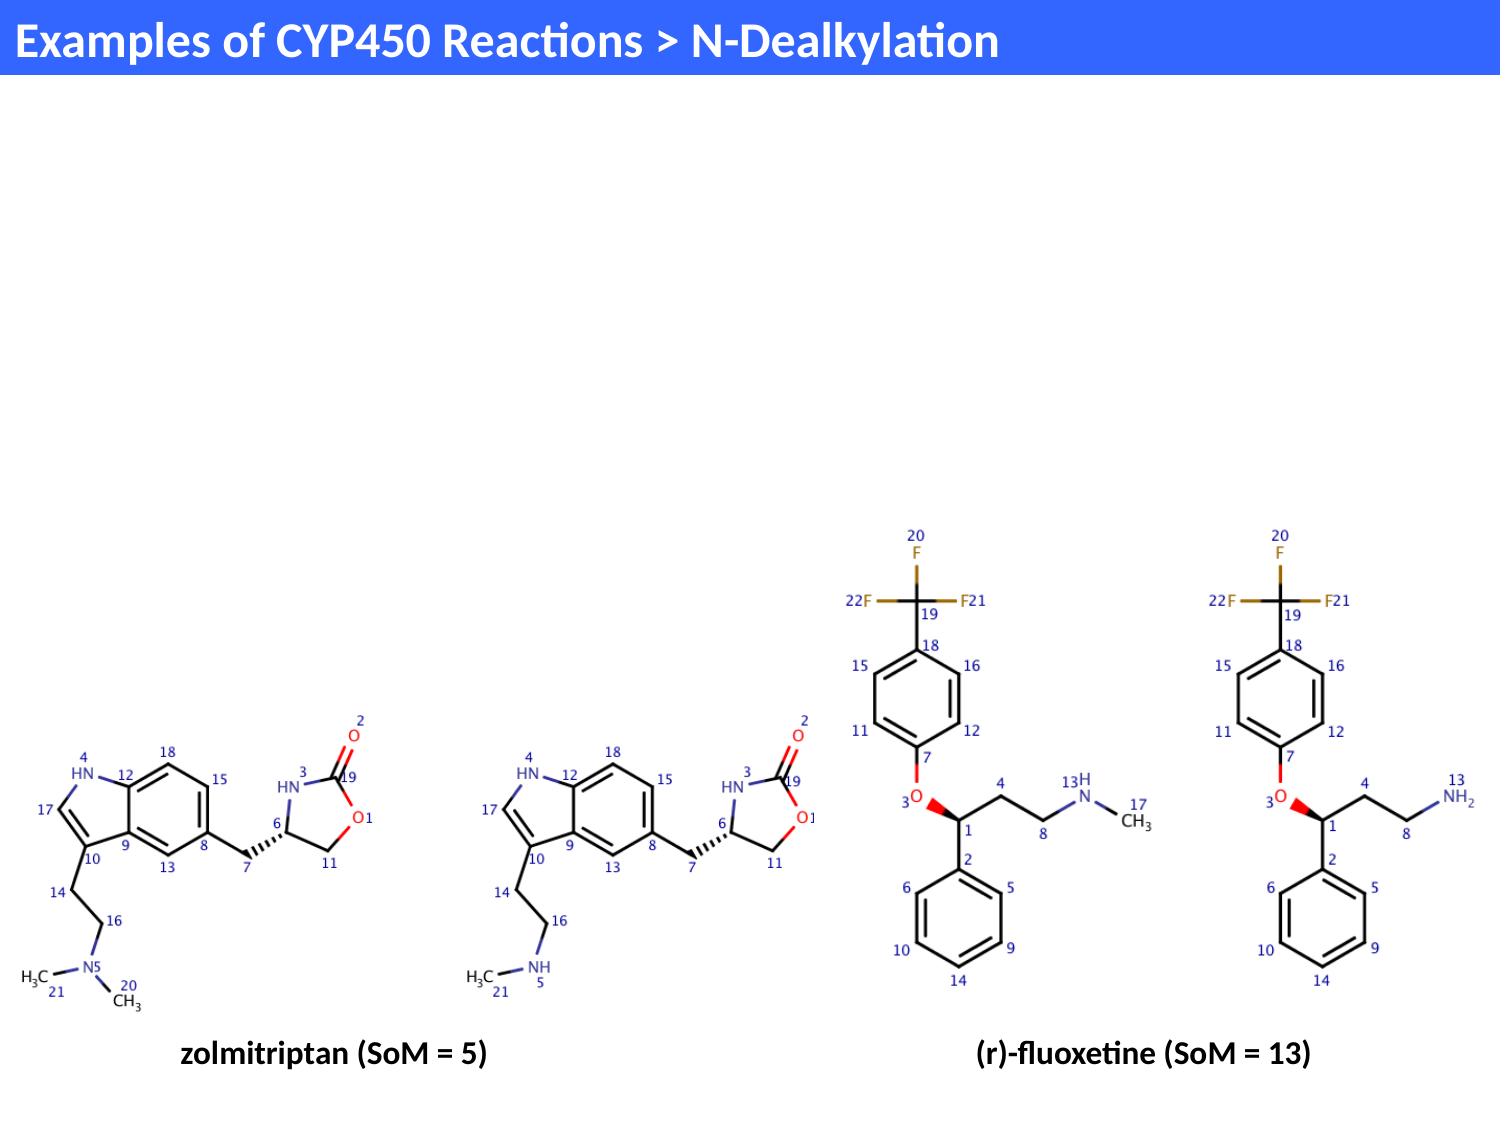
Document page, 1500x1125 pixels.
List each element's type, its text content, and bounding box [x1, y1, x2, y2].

text_box Examples of CYP450 Reactions > N-Dealkylation [0, 0, 1500, 75]
text_box zolmitriptan (SoM = 5) [154, 1032, 515, 1079]
text_box (r)-fluoxetine (SoM = 13) [954, 1023, 1334, 1079]
picture [0, 514, 1500, 1025]
